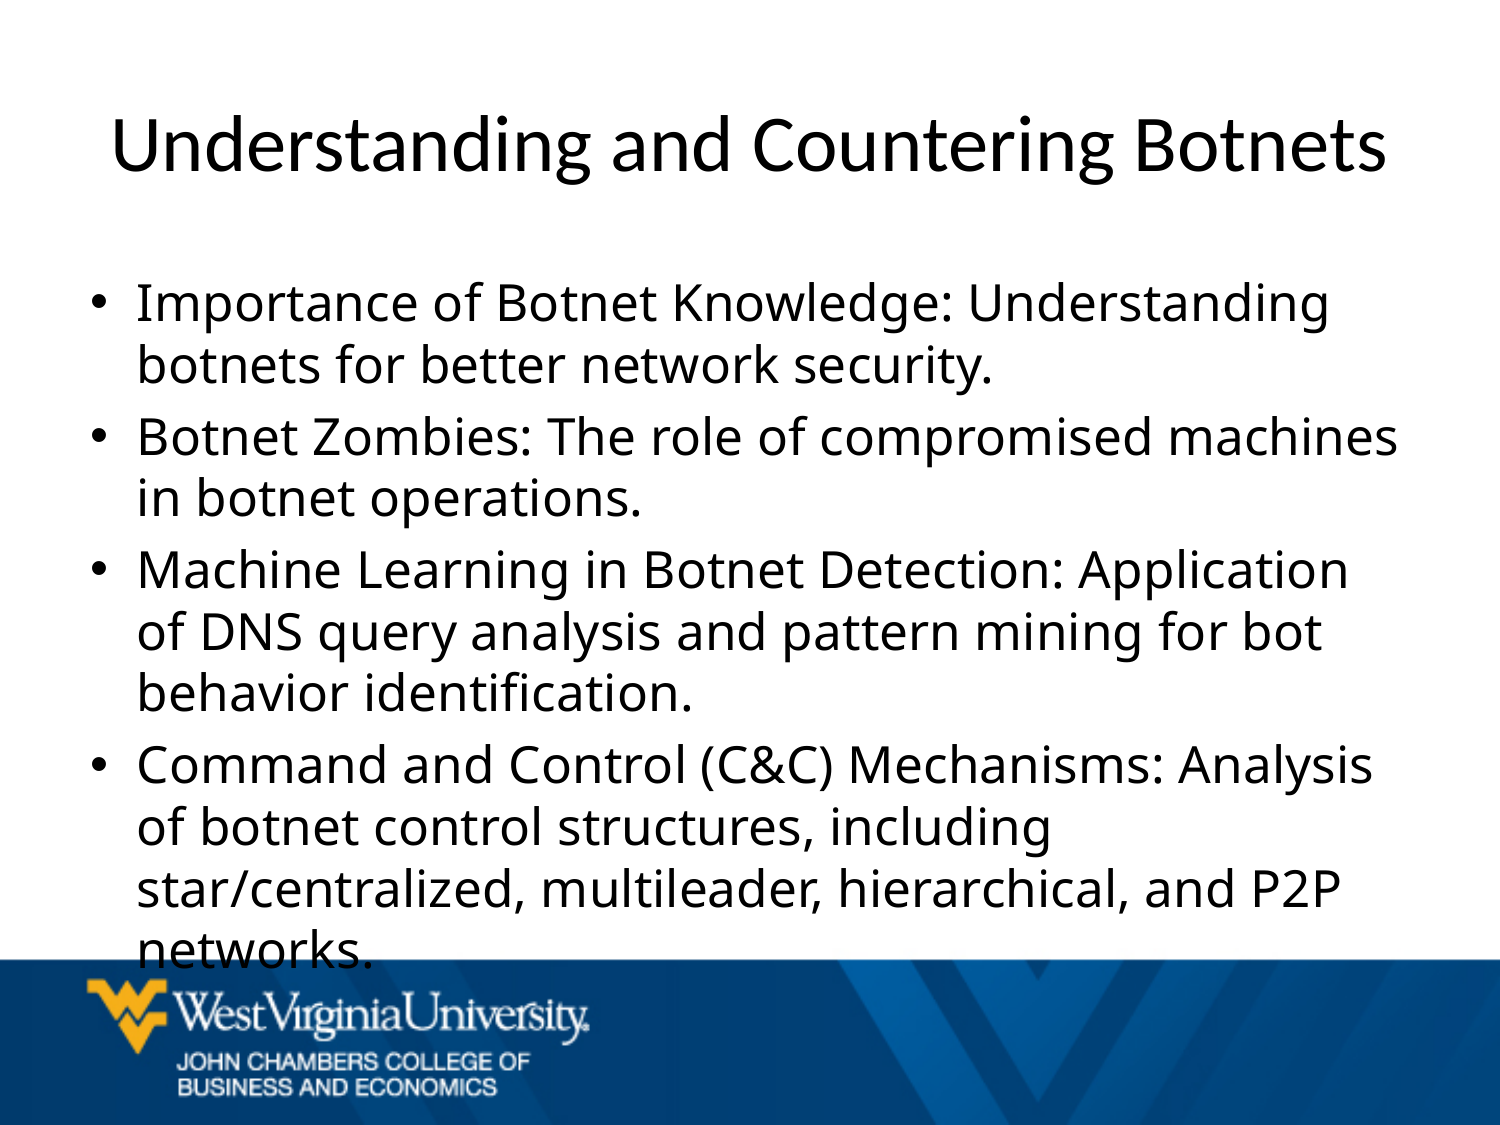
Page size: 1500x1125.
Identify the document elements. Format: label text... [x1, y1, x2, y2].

picture [0, 0, 1500, 1125]
list Importance of Botnet Knowledge: Understanding botnets for better network security. Botnet Zombies: The role of compromised machines in botnet operations. Machine Learning in Botnet Detection: Application of DNS query analysis and pattern mining for bot behavior identification. Command and Control (C&C) Mechanisms: Analysis of botnet control structures, including star/centralized, multileader, hierarchical, and P2P networks. [75, 262, 1425, 1005]
title Understanding and Countering Botnets [75, 45, 1425, 233]
